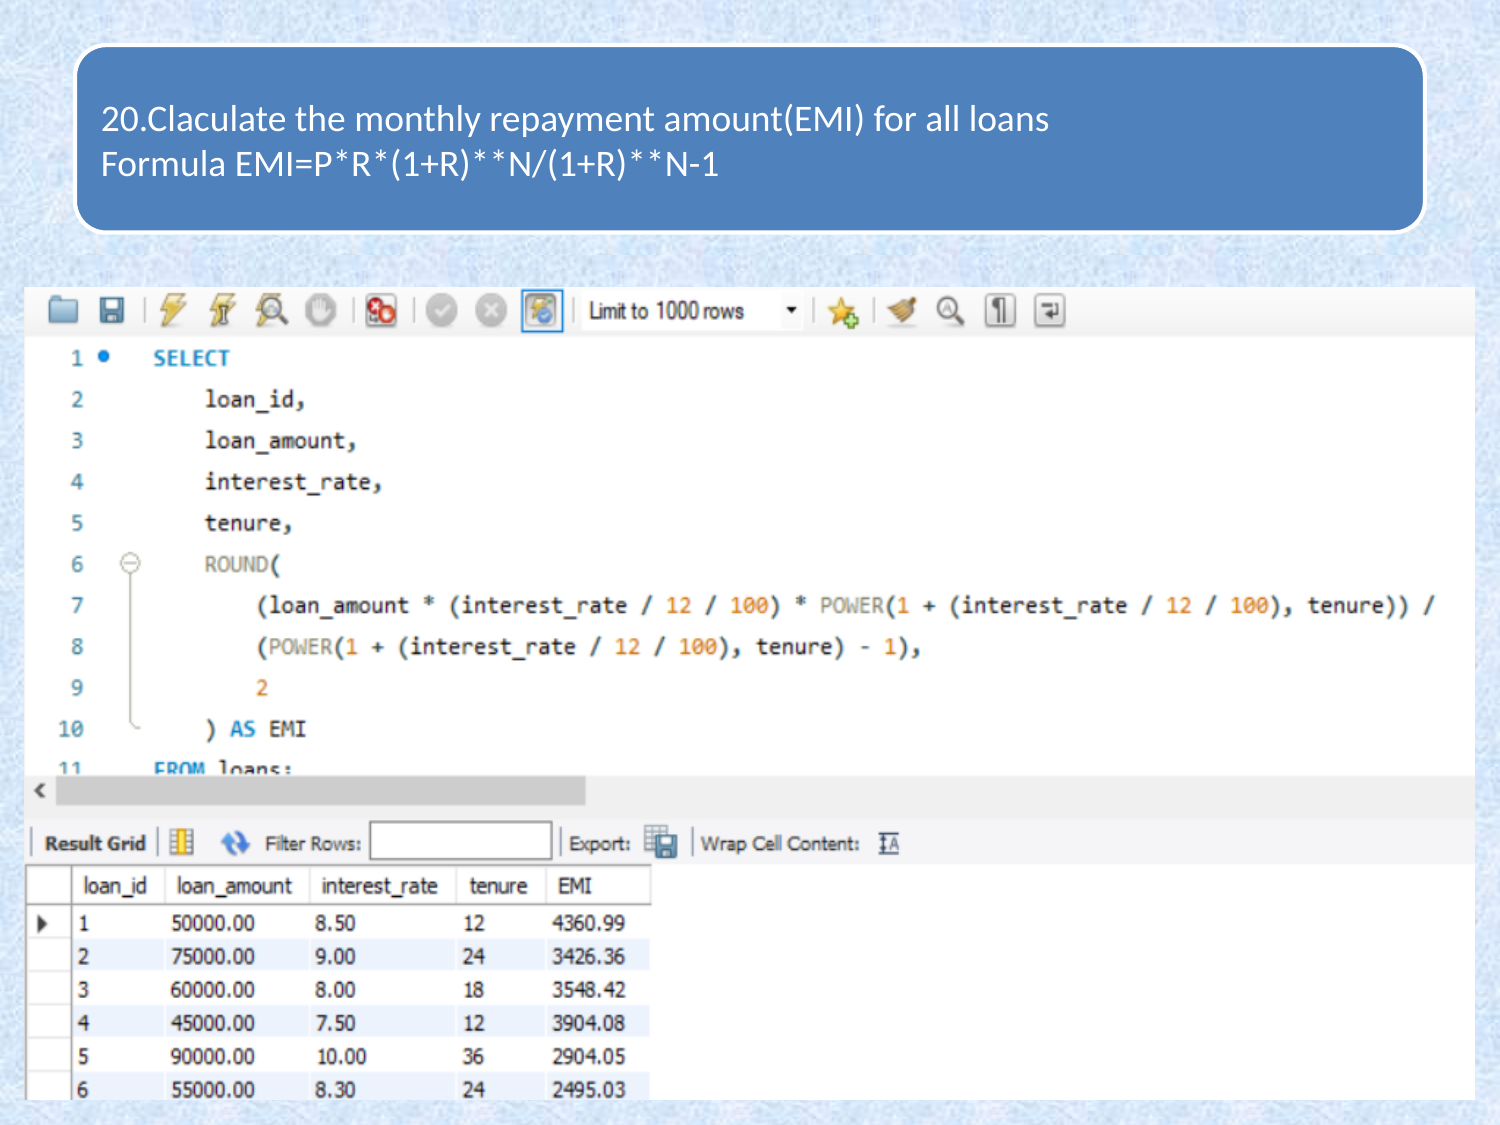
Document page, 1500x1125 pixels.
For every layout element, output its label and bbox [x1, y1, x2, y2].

list [24, 287, 1476, 1101]
picture [0, 0, 1500, 1125]
text_box [74, 44, 1426, 233]
